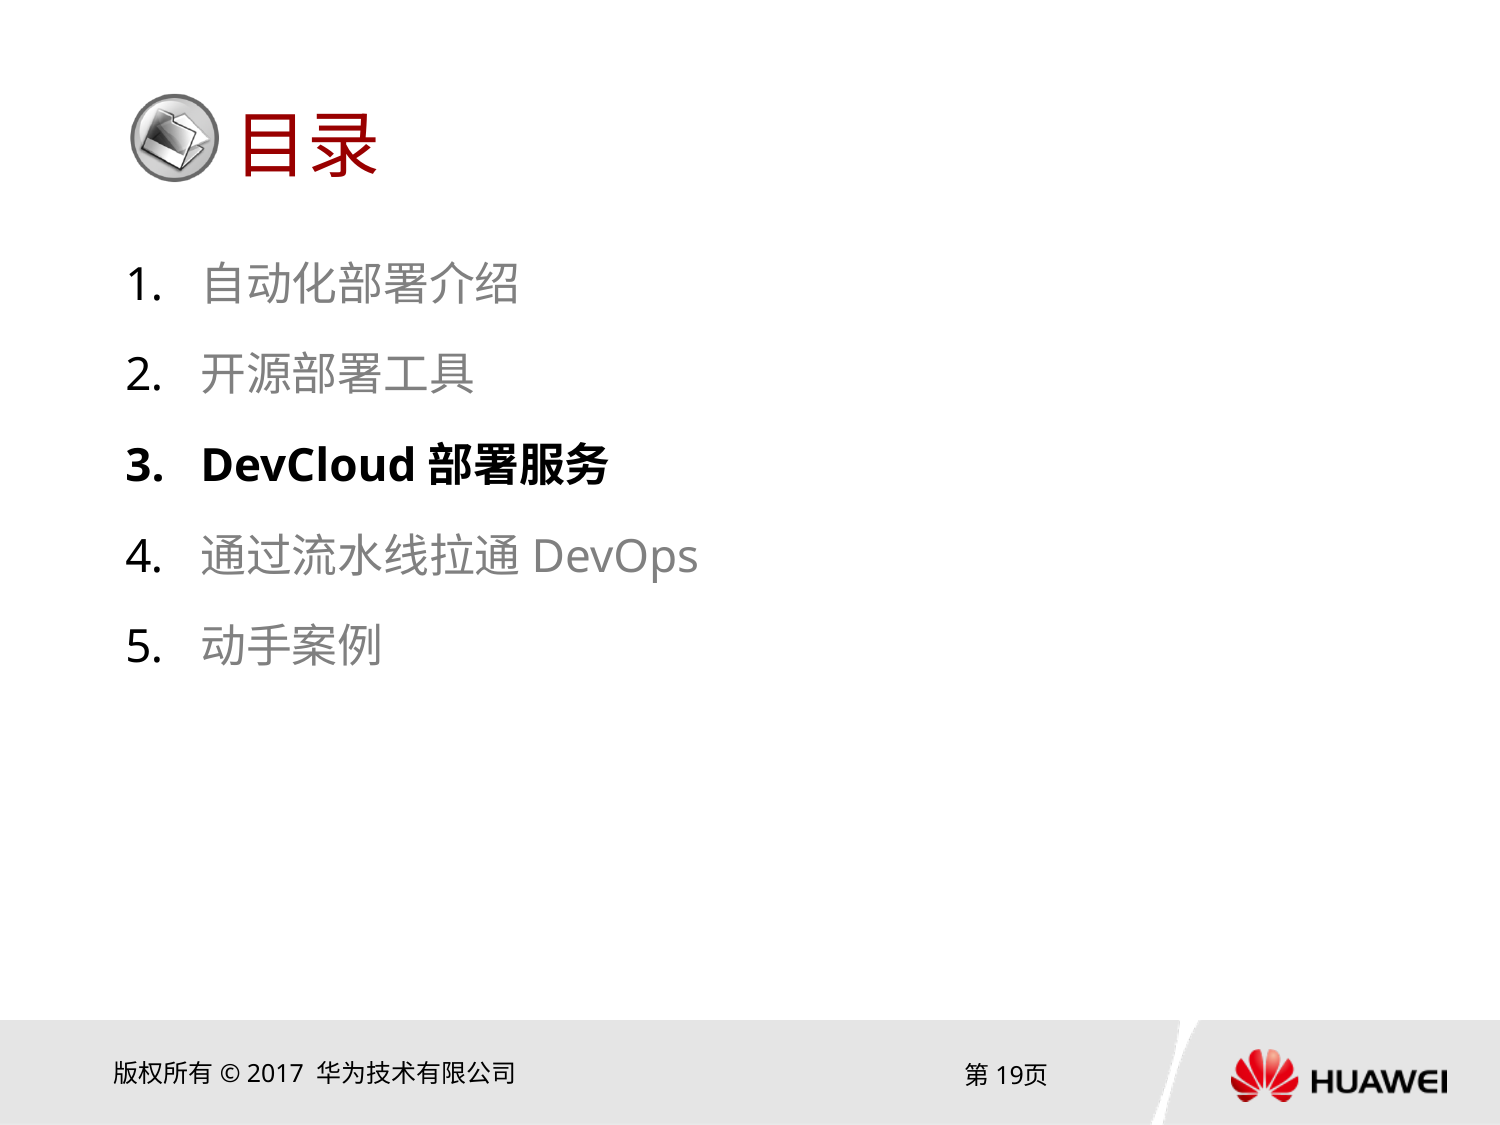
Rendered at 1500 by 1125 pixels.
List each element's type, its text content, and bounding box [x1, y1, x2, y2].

list 自动化部署介绍 开源部署工具 DevCloud部署服务 通过流水线拉通DevOps 动手案例 [111, 225, 1412, 870]
picture [0, 1020, 1500, 1125]
picture [123, 86, 226, 189]
